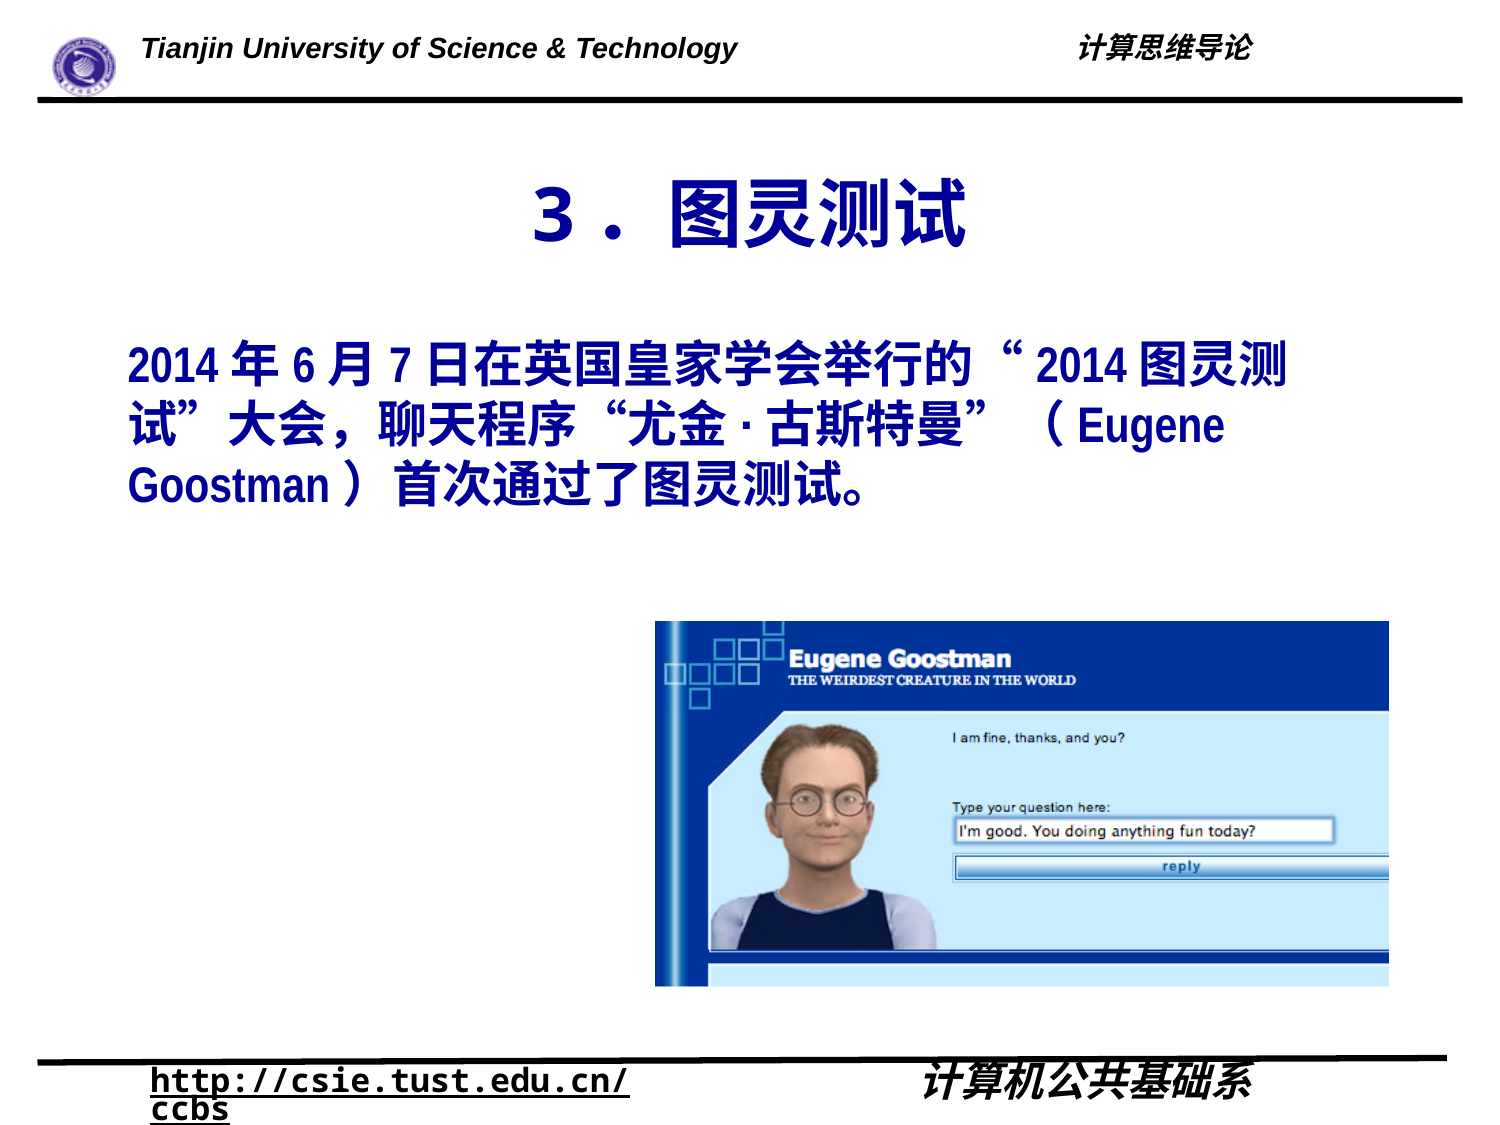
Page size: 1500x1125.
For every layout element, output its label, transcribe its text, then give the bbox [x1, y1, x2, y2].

list 2014年6月7日在英国皇家学会举行的“2014图灵测试”大会，聊天程序“尤金·古斯特曼”（Eugene Goostman）首次通过了图灵测试。 [112, 324, 1388, 1000]
title 3．图灵测试 [112, 99, 1388, 288]
picture [52, 37, 116, 97]
picture [655, 621, 1389, 988]
